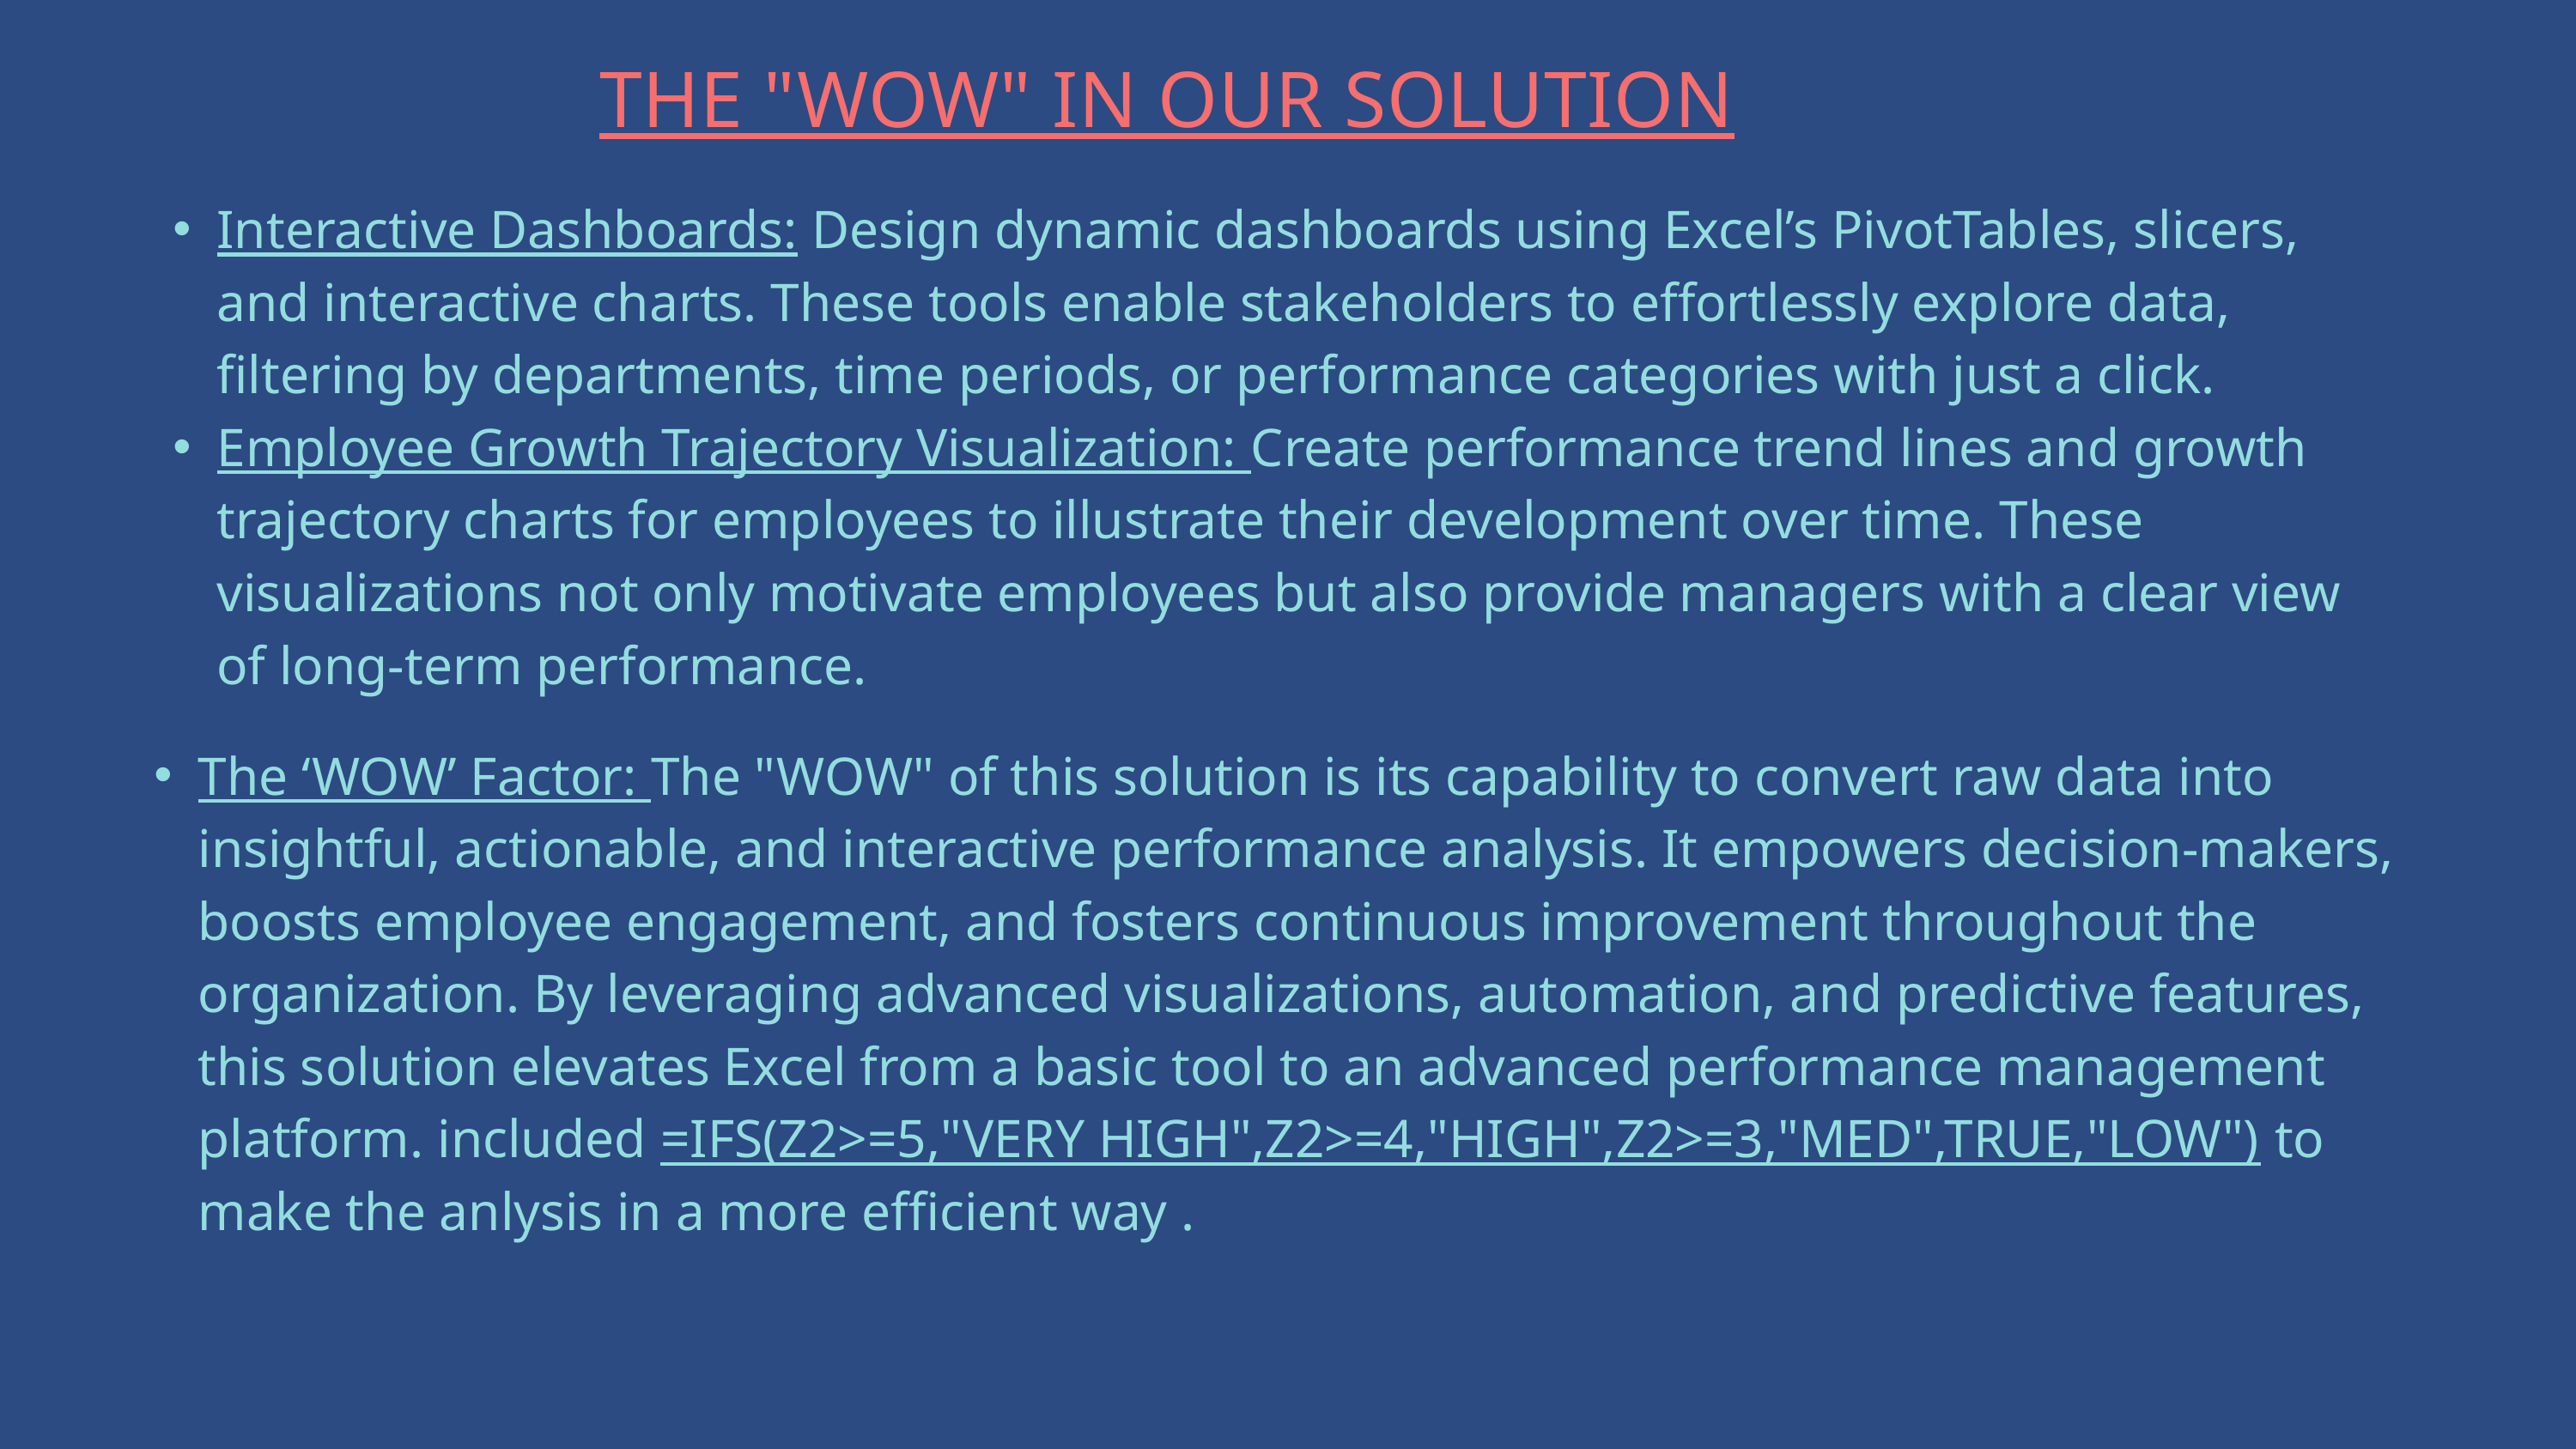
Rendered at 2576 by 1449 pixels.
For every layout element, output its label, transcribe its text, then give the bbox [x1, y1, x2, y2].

text_box Interactive Dashboards: Design dynamic dashboards using Excel’s PivotTables, slicers, and interactive charts. These tools enable stakeholders to effortlessly explore data, filtering by departments, time periods, or performance categories with just a click. Employee Growth Trajectory Visualization: Create performance trend lines and growth trajectory charts for employees to illustrate their development over time. These visualizations not only motivate employees but also provide managers with a clear view of long-term performance. [128, 186, 2348, 695]
text_box The ‘WOW’ Factor: The "WOW" of this solution is its capability to convert raw data into insightful, actionable, and interactive performance analysis. It empowers decision-makers, boosts employee engagement, and fosters continuous improvement throughout the organization. By leveraging advanced visualizations, automation, and predictive features, this solution elevates Excel from a basic tool to an advanced performance management platform. included =IFS(Z2>=5,"VERY HIGH",Z2>=4,"HIGH",Z2>=3,"MED",TRUE,"LOW") to make the anlysis in a more efficient way . [110, 732, 2432, 1314]
text_box THE "WOW" IN OUR SOLUTION [283, 50, 2050, 143]
